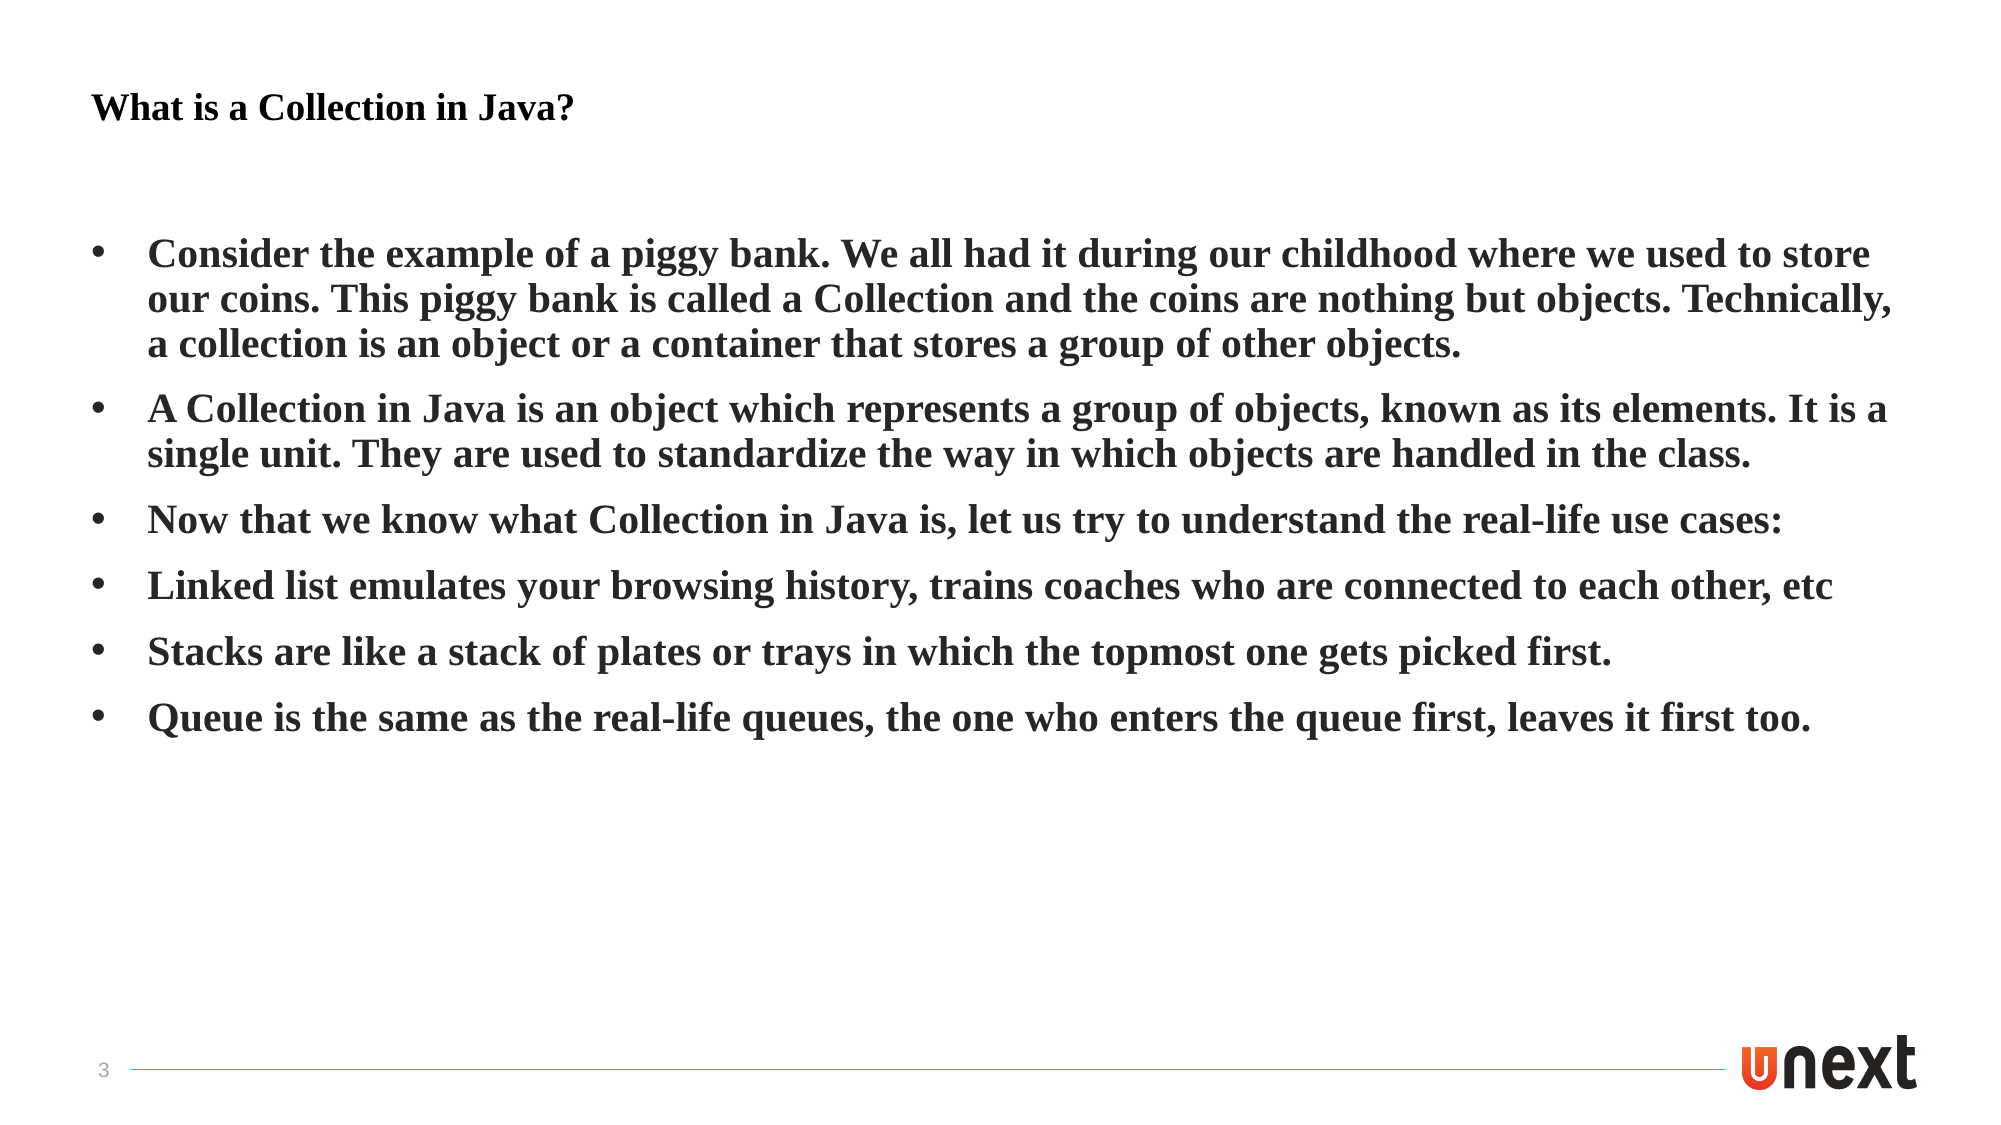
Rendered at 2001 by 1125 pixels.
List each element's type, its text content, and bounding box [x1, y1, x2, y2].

title What is a Collection in Java? [76, 78, 1924, 196]
list Consider the example of a piggy bank. We all had it during our childhood where we used to store our coins. This piggy bank is called a Collection and the coins are nothing but objects. Technically, a collection is an object or a container that stores a group of other objects. A Collection in Java is an object which represents a group of objects, known as its elements. It is a single unit. They are used to standardize the way in which objects are handled in the class. Now that we know what Collection in Java is, let us try to understand the real-life use cases: Linked list emulates your browsing history, trains coaches who are connected to each other, etc Stacks are like a stack of plates or trays in which the topmost one gets picked first. Queue is the same as the real-life queues, the one who enters the queue first, leaves it first too. [76, 223, 1924, 1019]
slide_number 3 [48, 1047, 110, 1091]
picture [1742, 1035, 1917, 1090]
